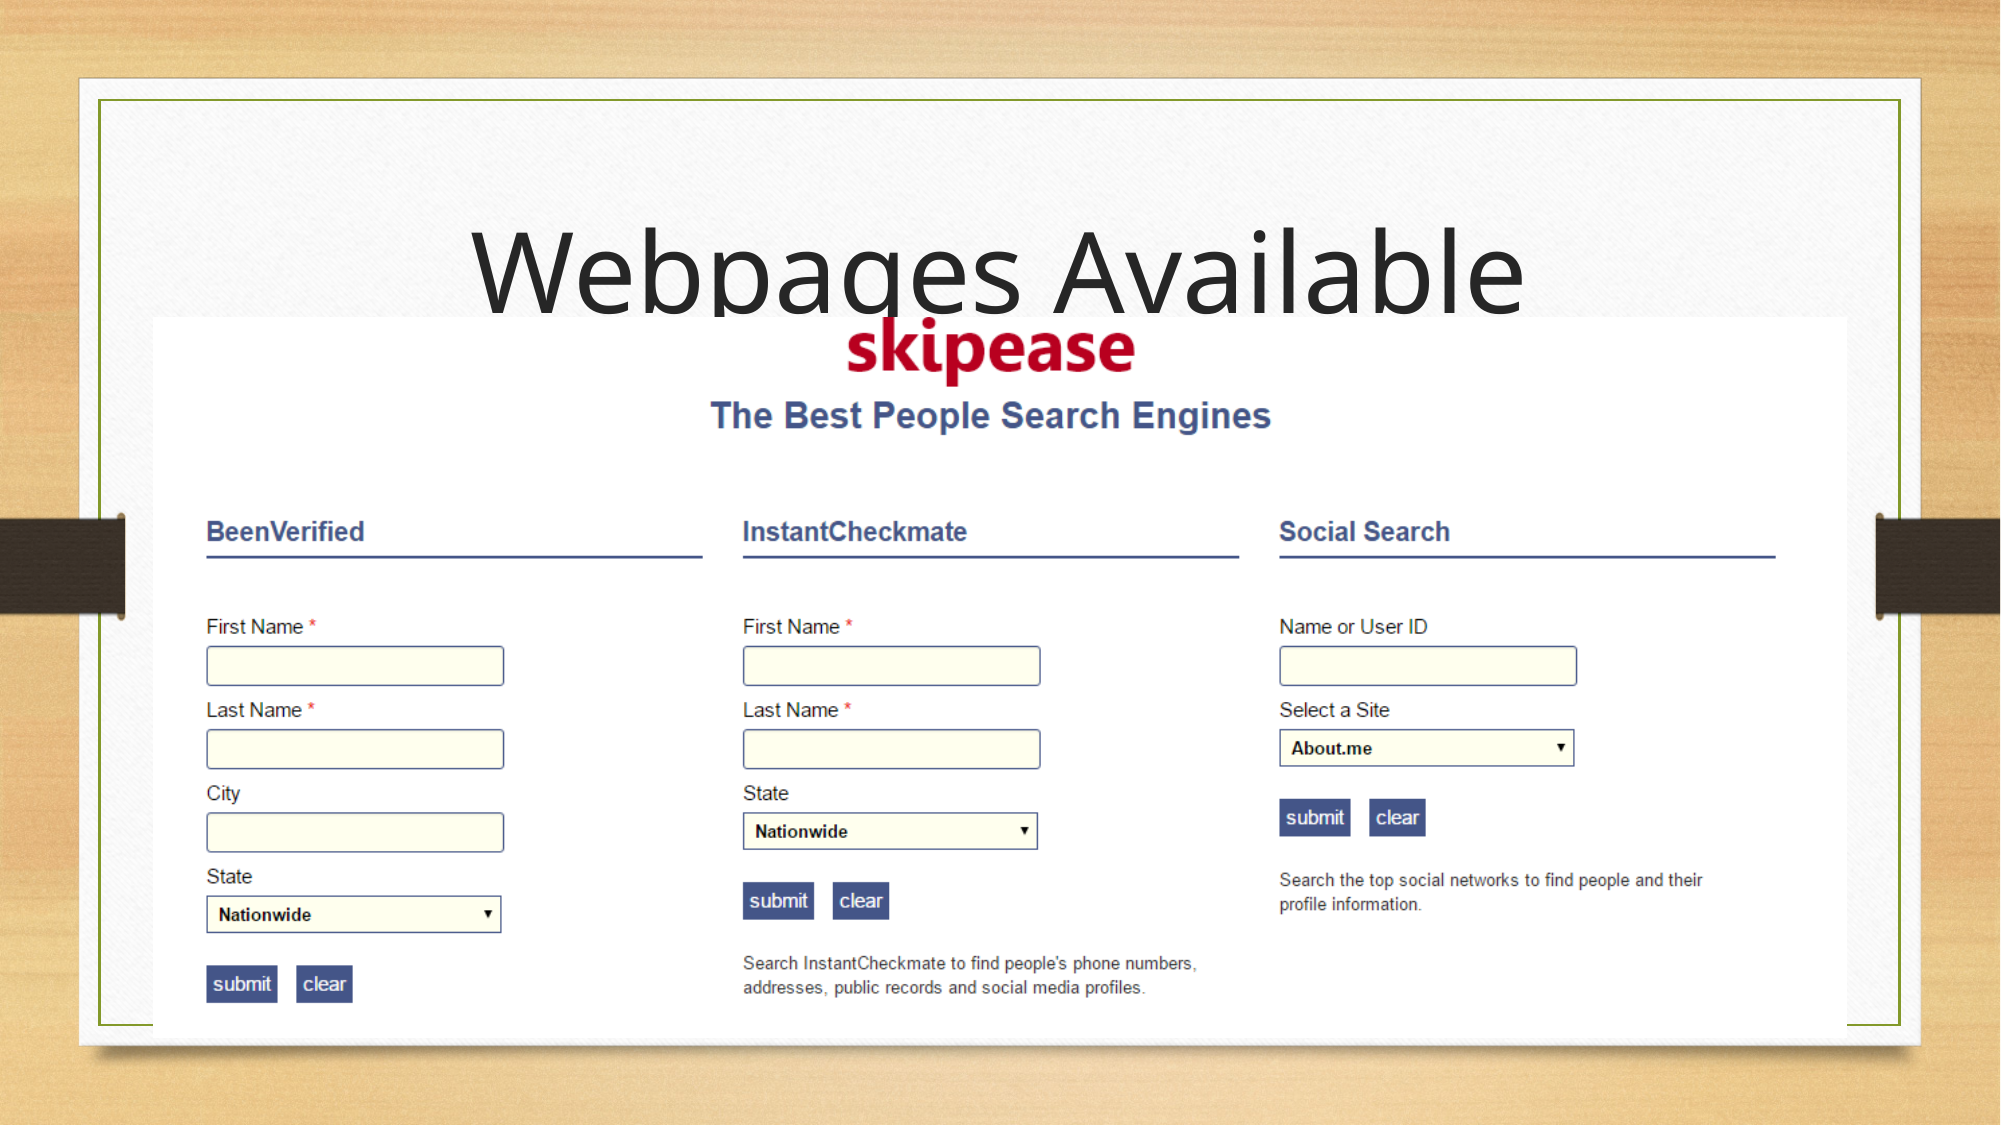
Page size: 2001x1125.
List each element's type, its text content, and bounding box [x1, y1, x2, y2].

picture [0, 0, 2001, 1125]
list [152, 317, 1847, 1038]
title Webpages Available [212, 161, 1788, 317]
